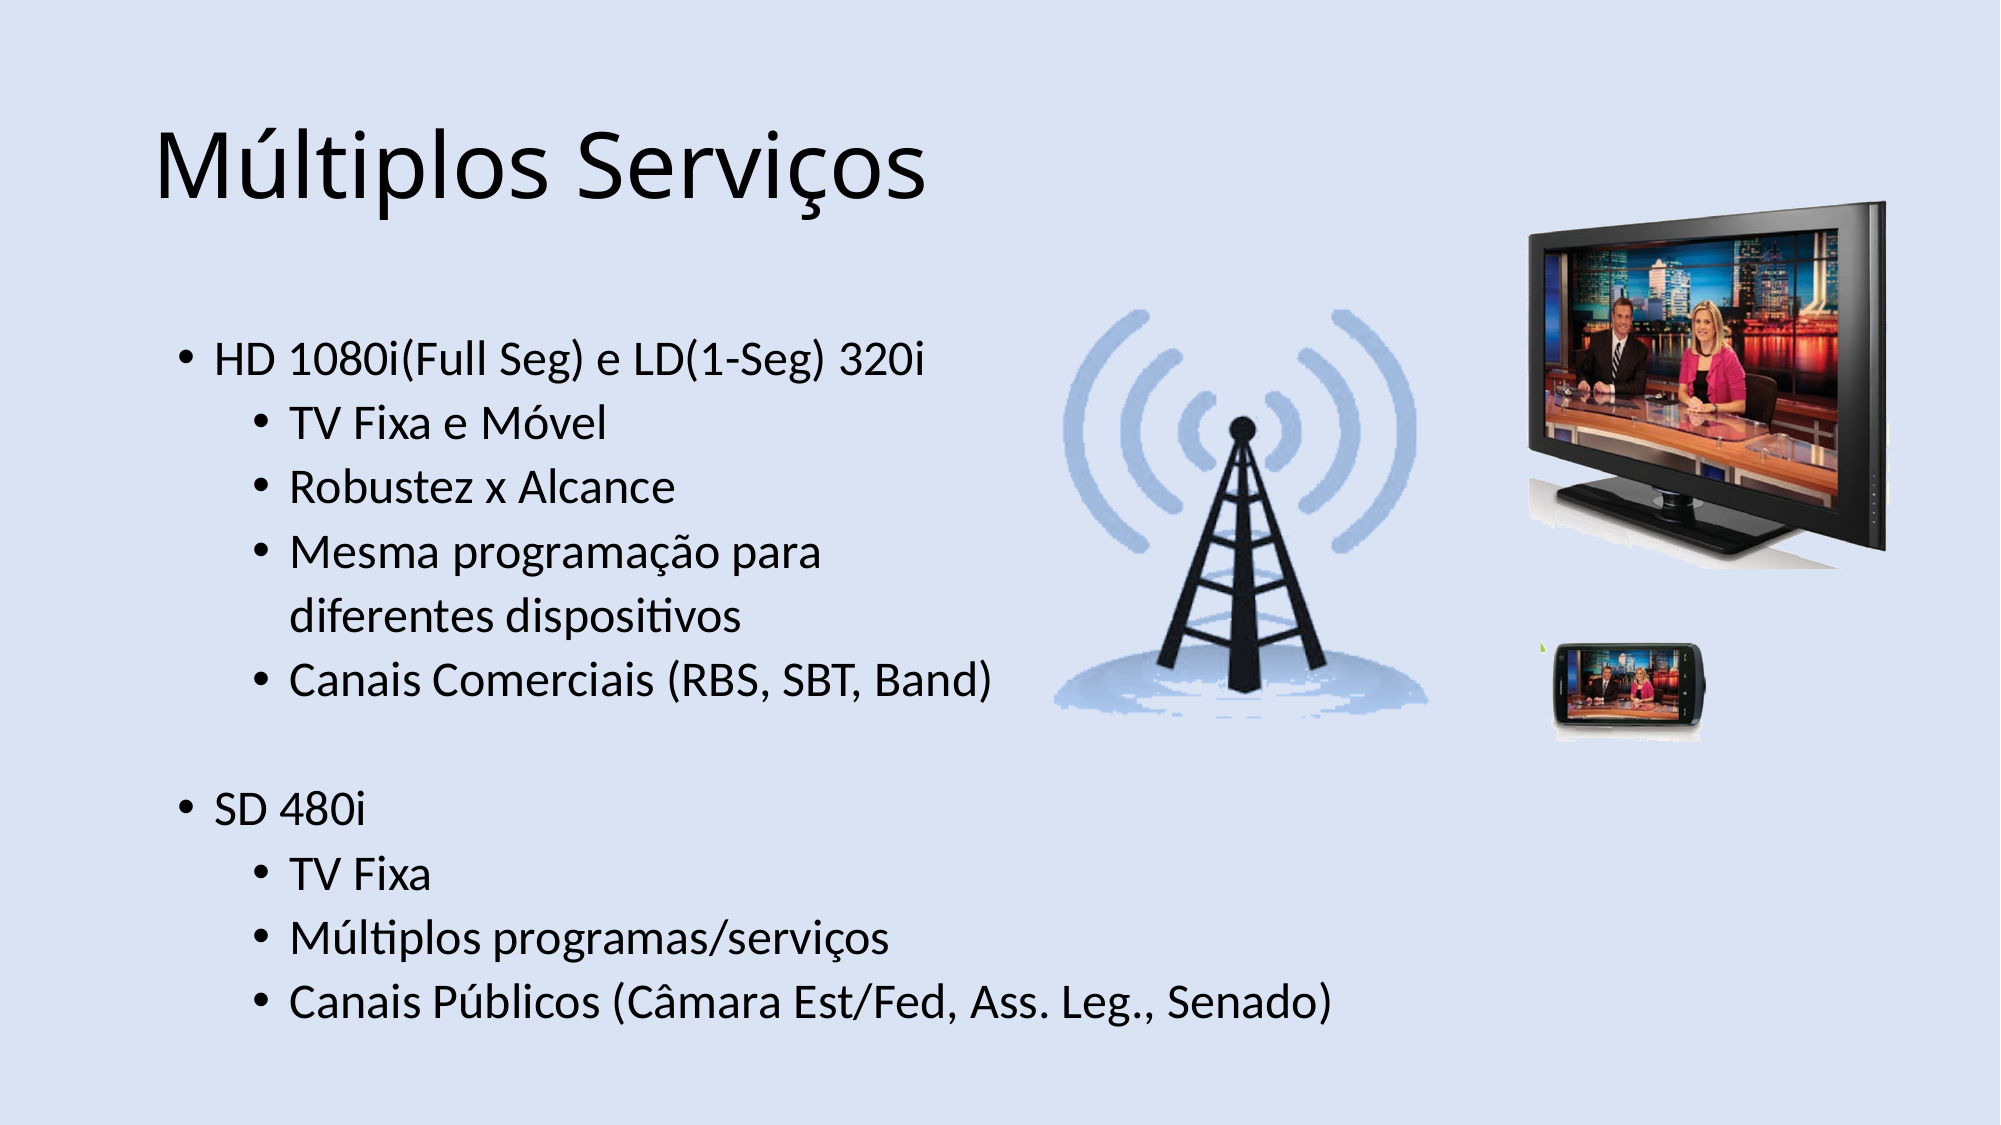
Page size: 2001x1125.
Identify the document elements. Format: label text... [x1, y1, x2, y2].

text_box Múltiplos Serviços [137, 59, 1863, 278]
text_box HD 1080i(Full Seg) e LD(1-Seg) 320i TV Fixa e Móvel Robustez x Alcance Mesma programação para diferentes dispositivos Canais Comerciais (RBS, SBT, Band) SD 480i TV Fixa Múltiplos programas/serviços Canais Públicos (Câmara Est/Fed, Ass. Leg., Senado) [162, 324, 1888, 1039]
picture [1054, 295, 1430, 754]
picture [1523, 197, 1890, 569]
picture [1540, 635, 1719, 742]
